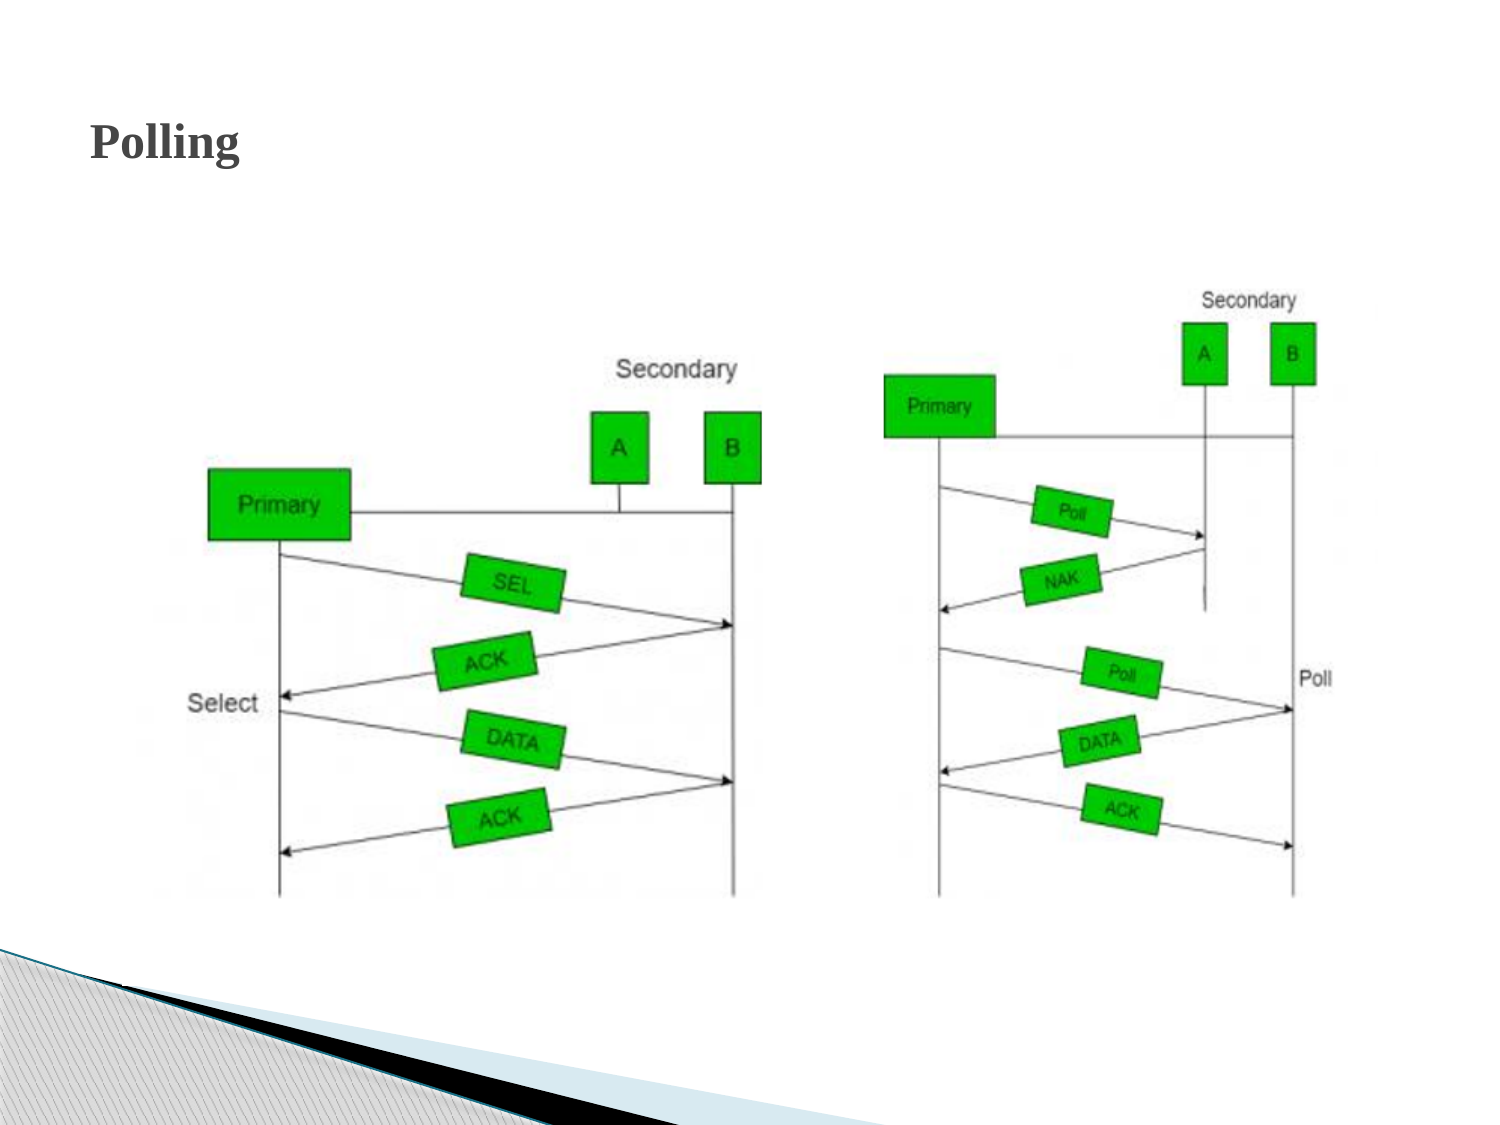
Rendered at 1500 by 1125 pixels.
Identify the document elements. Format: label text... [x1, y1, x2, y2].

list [121, 242, 1379, 986]
title Polling [75, 45, 1425, 233]
